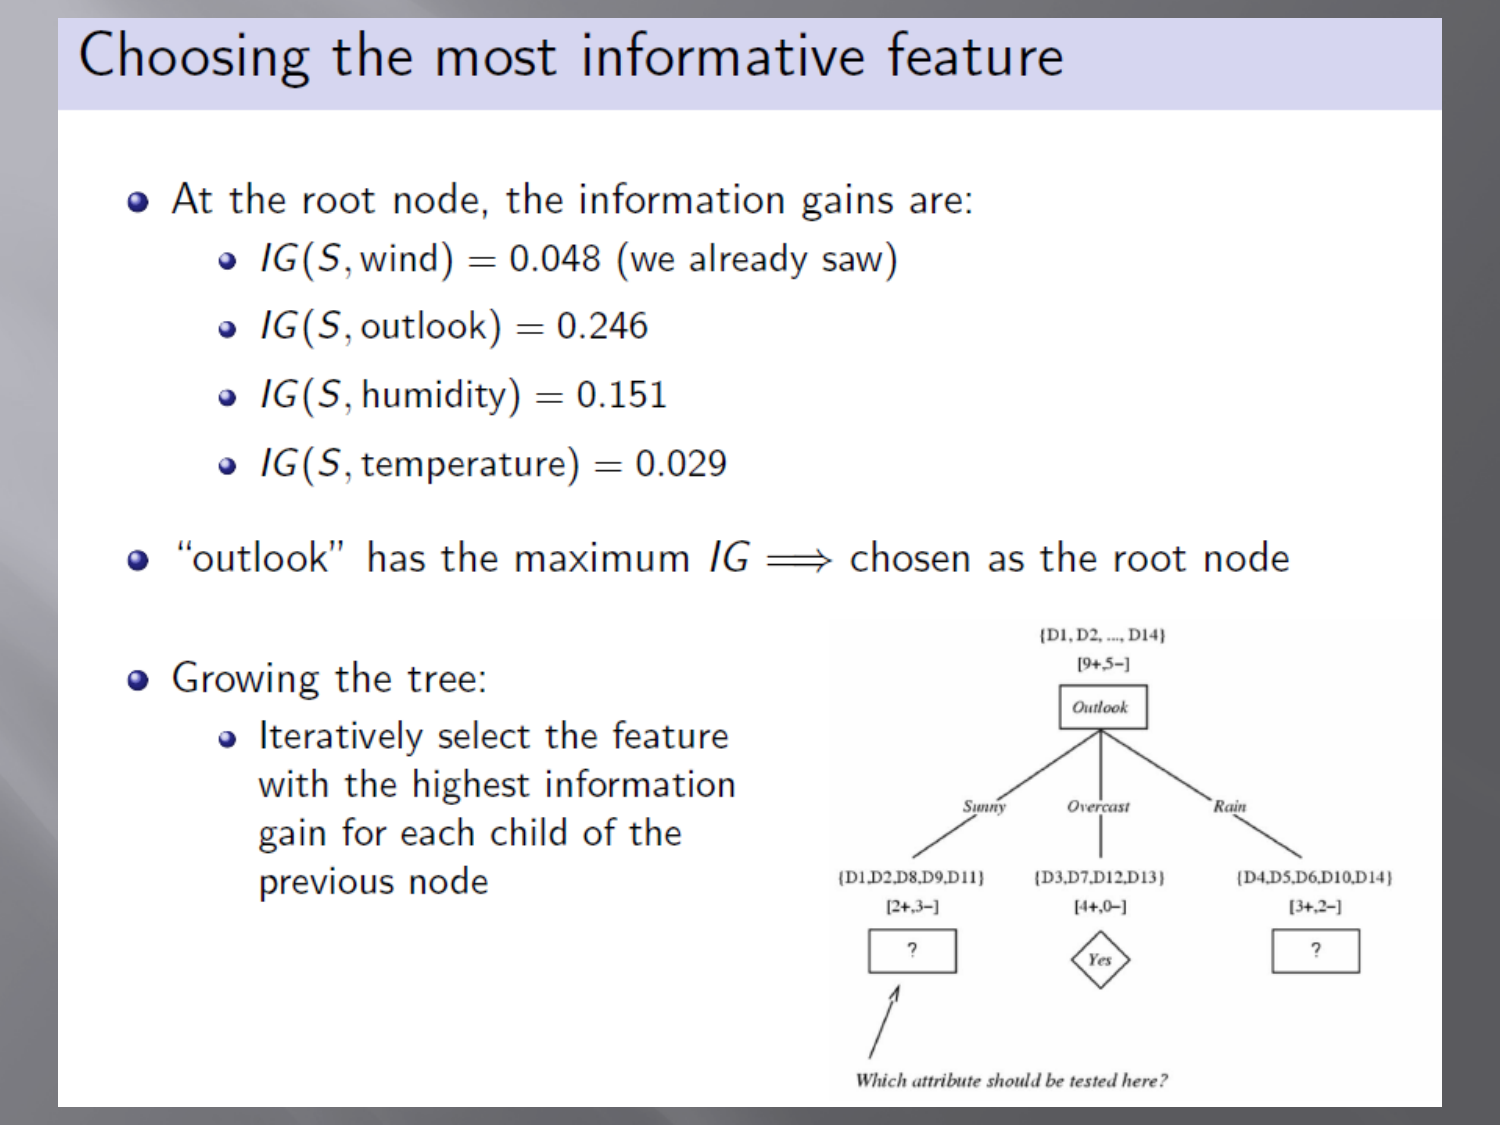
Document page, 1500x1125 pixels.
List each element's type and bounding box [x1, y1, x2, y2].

picture [58, 18, 1442, 1107]
